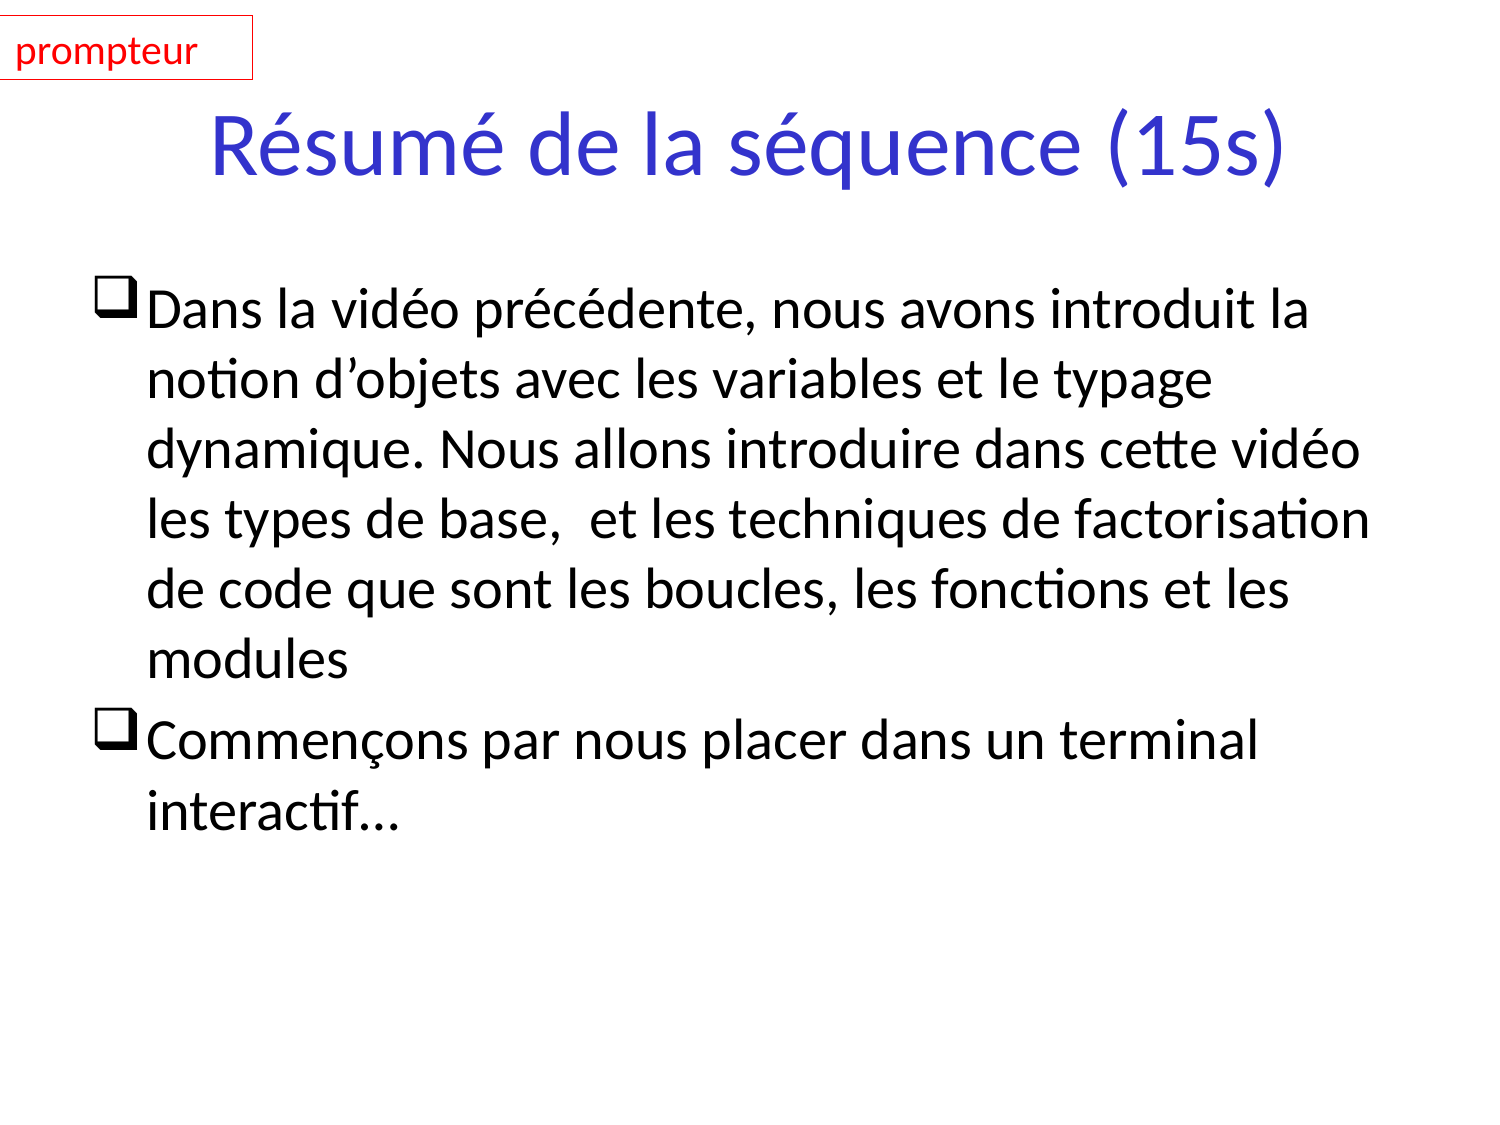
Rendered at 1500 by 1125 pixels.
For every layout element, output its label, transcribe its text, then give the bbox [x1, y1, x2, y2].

text_box prompteur [0, 15, 253, 80]
title Résumé de la séquence (15s) [75, 45, 1425, 233]
list Dans la vidéo précédente, nous avons introduit la notion d’objets avec les variables et le typage dynamique. Nous allons introduire dans cette vidéo les types de base, et les techniques de factorisation de code que sont les boucles, les fonctions et les modules Commençons par nous placer dans un terminal interactif… [75, 262, 1425, 1005]
